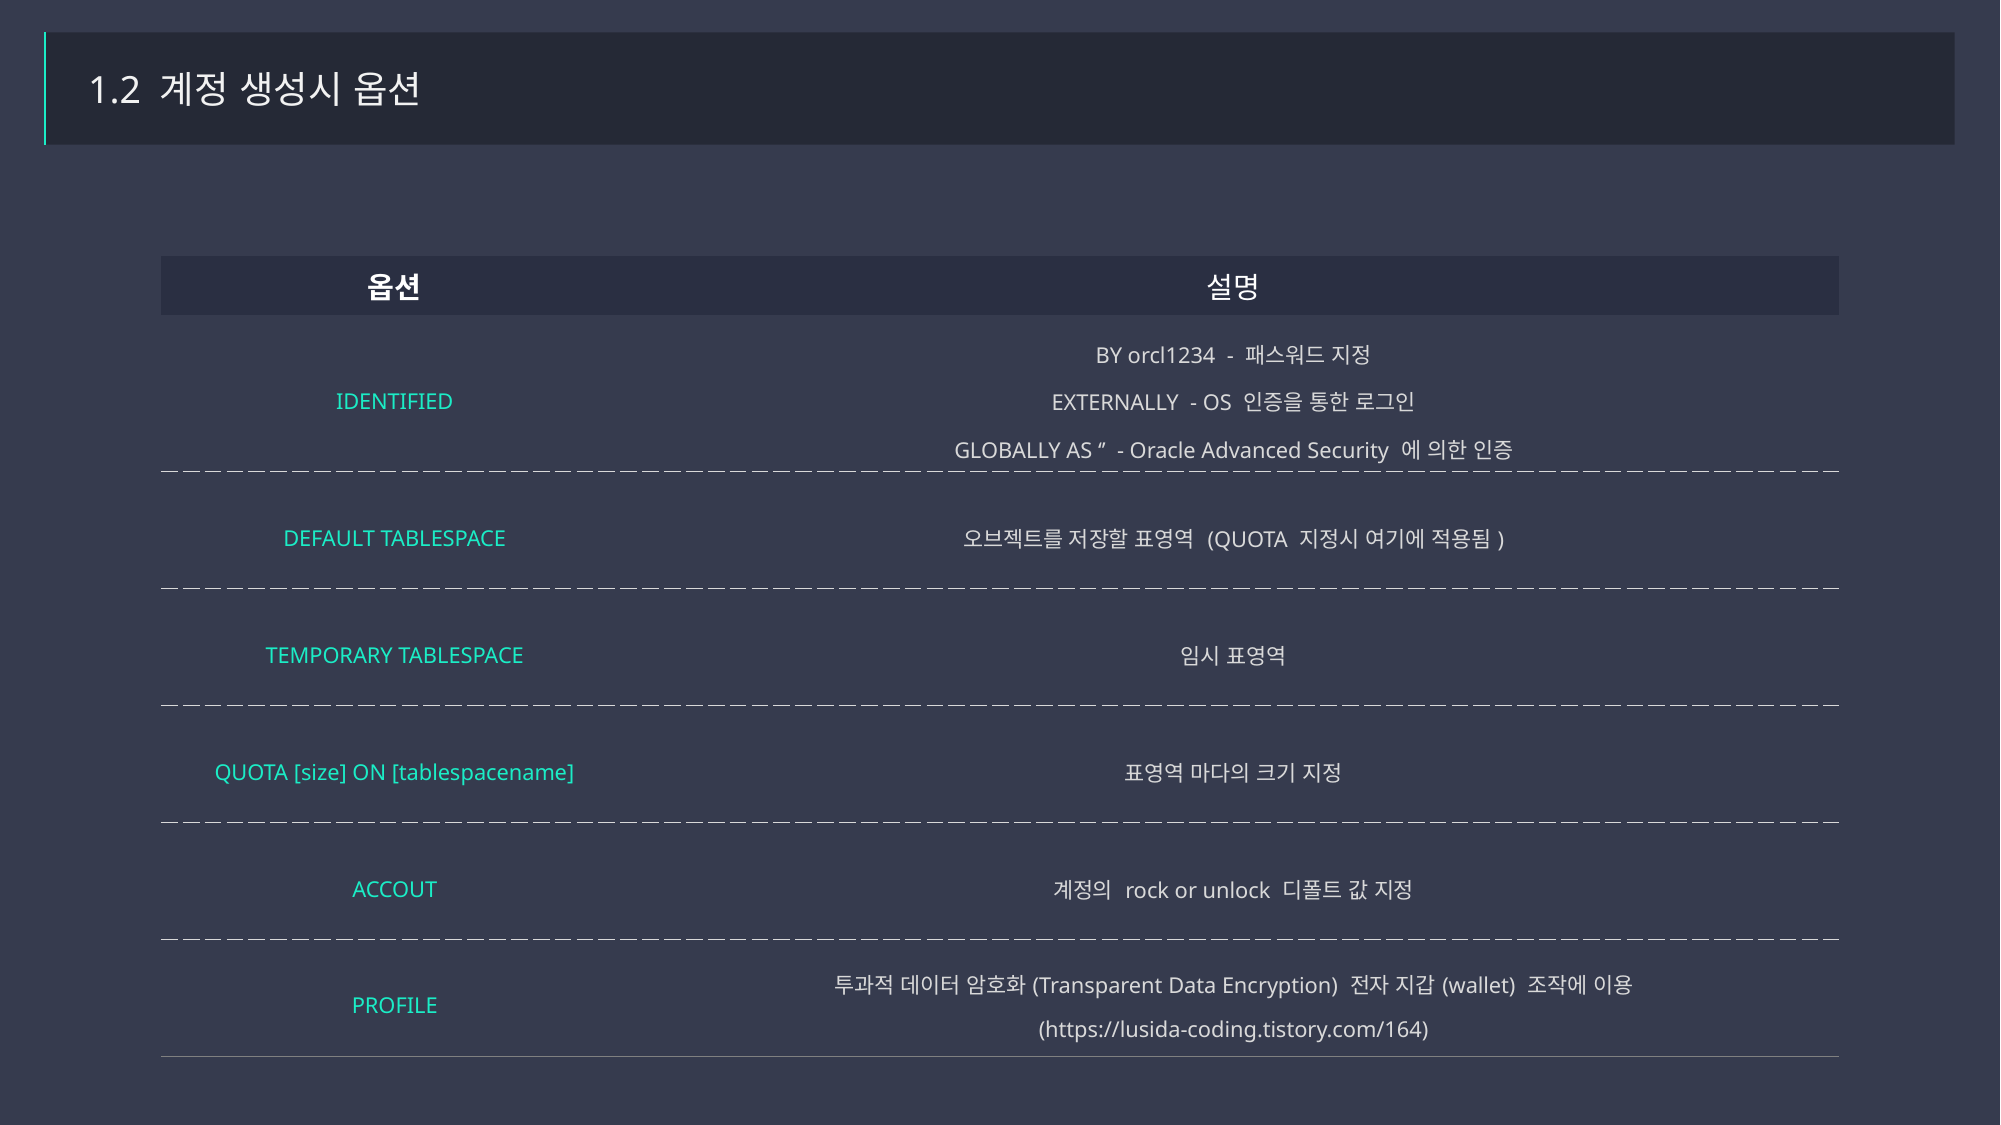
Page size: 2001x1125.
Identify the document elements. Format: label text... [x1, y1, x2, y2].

table_cell QUOTA [size] ON [tablespacename] [161, 706, 629, 823]
table_header 옵션 [161, 256, 629, 315]
table_cell 표영역 마다의 크기 지정 [629, 706, 1839, 823]
table_cell 투과적 데이터 암호화(Transparent Data Encryption) 전자 지갑(wallet) 조작에 이용 (https://lusida-coding.tistory.com/164) [629, 940, 1839, 1056]
table_cell 오브젝트를 저장할 표영역 (QUOTA 지정시 여기에 적용됨) [629, 472, 1839, 589]
table_cell BY orcl1234 - 패스워드 지정 EXTERNALLY - OS 인증을 통한 로그인 GLOBALLY AS ‘’ - Oracle Advanced Security 에 의한 인증 [629, 315, 1839, 472]
table_header 설명 [629, 256, 1839, 315]
table_cell 계정의 rock or unlock 디폴트 값 지정 [629, 823, 1839, 940]
table_cell IDENTIFIED [161, 315, 629, 472]
text_box 1.2 계정 생성시 옵션 [44, 31, 1956, 146]
table_cell ACCOUT [161, 823, 629, 940]
table_cell 임시 표영역 [629, 589, 1839, 706]
table_cell DEFAULT TABLESPACE [161, 472, 629, 589]
table_cell PROFILE [161, 940, 629, 1056]
table_cell TEMPORARY TABLESPACE [161, 589, 629, 706]
